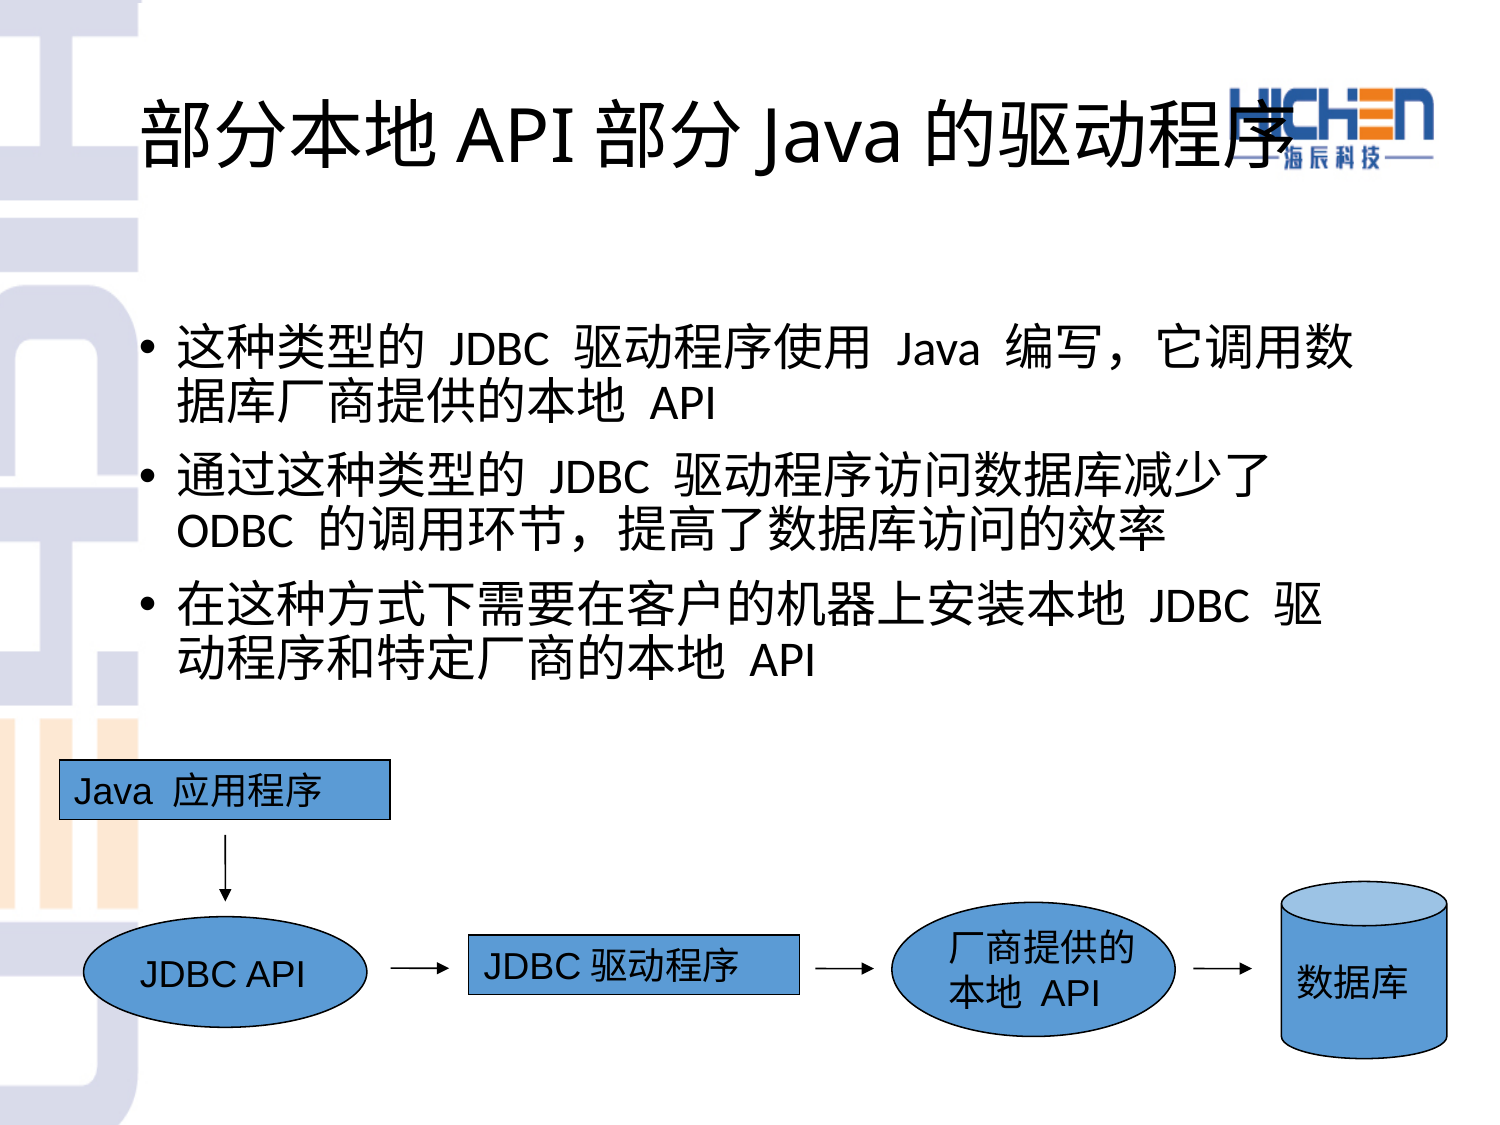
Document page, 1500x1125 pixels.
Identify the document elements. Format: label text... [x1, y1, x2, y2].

picture [0, 0, 1500, 1125]
text_box JDBC API [83, 916, 367, 1028]
text_box [219, 834, 232, 902]
title 部分本地API部分Java的驱动程序 [123, 90, 1387, 314]
text_box [390, 962, 450, 975]
text_box Java 应用程序 [59, 759, 390, 820]
text_box 厂商提供的 本地 API [891, 902, 1176, 1037]
text_box 数据库 [1281, 881, 1447, 1059]
list 这种类型的 JDBC 驱动程序使用 Java 编写，它调用数据库厂商提供的本地 API 通过这种类型的 JDBC 驱动程序访问数据库减少了 ODBC 的调用环节，提高了数据库访问的效率 在这种方式下需要在客户的机器上安装本地 JDBC 驱动程序和特定厂商的本地 API [123, 314, 1387, 723]
text_box [1193, 962, 1253, 975]
text_box [815, 962, 874, 975]
text_box JDBC驱动程序 [468, 934, 800, 995]
